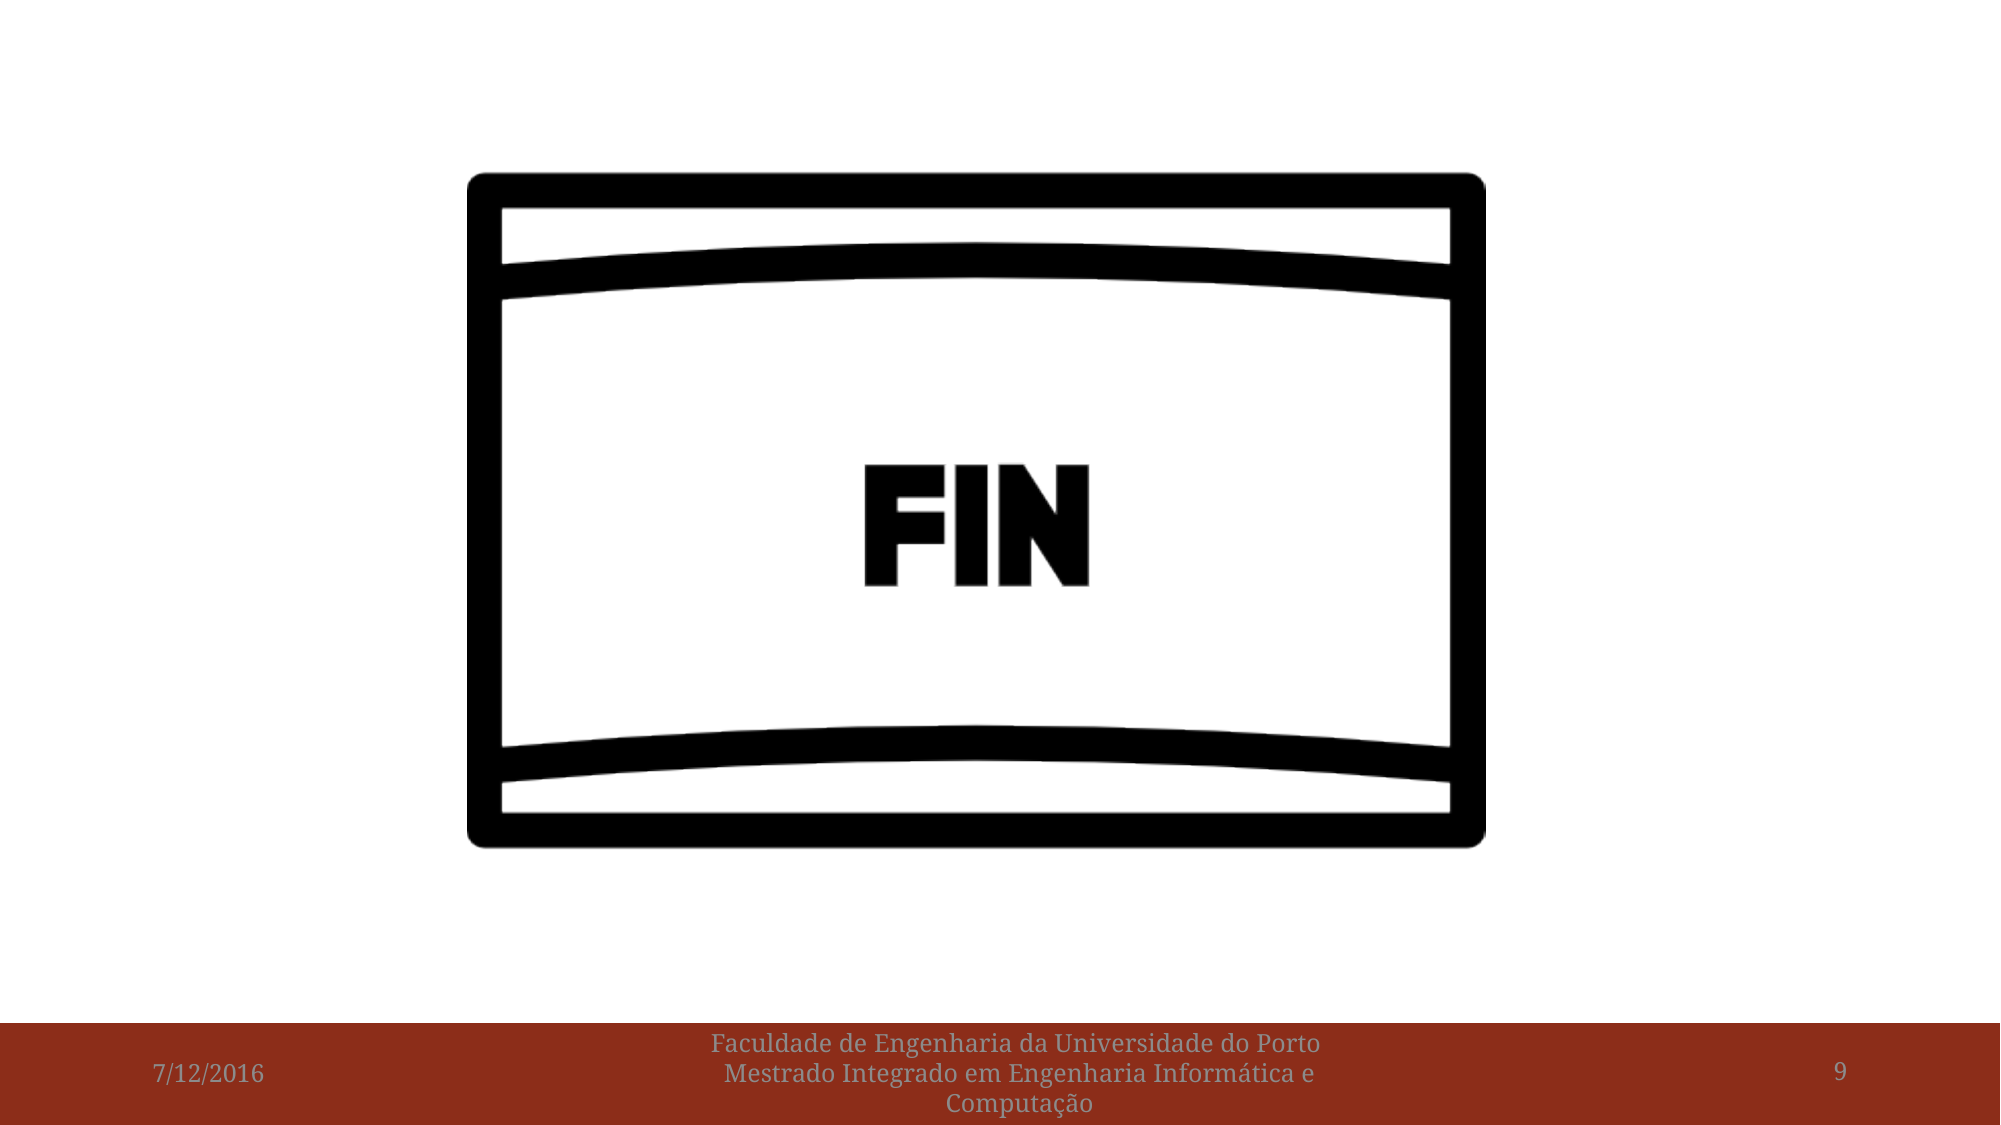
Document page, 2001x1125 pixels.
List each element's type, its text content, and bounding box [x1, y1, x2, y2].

text_box [0, 1023, 2000, 1125]
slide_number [137, 1042, 588, 1103]
picture [467, 1, 1486, 1021]
slide_number 9 [1412, 1042, 1863, 1103]
footer Faculdade de Engenharia da Universidade do Porto Mestrado Integrado em Engenharia Informática e Computação [662, 1042, 1377, 1103]
